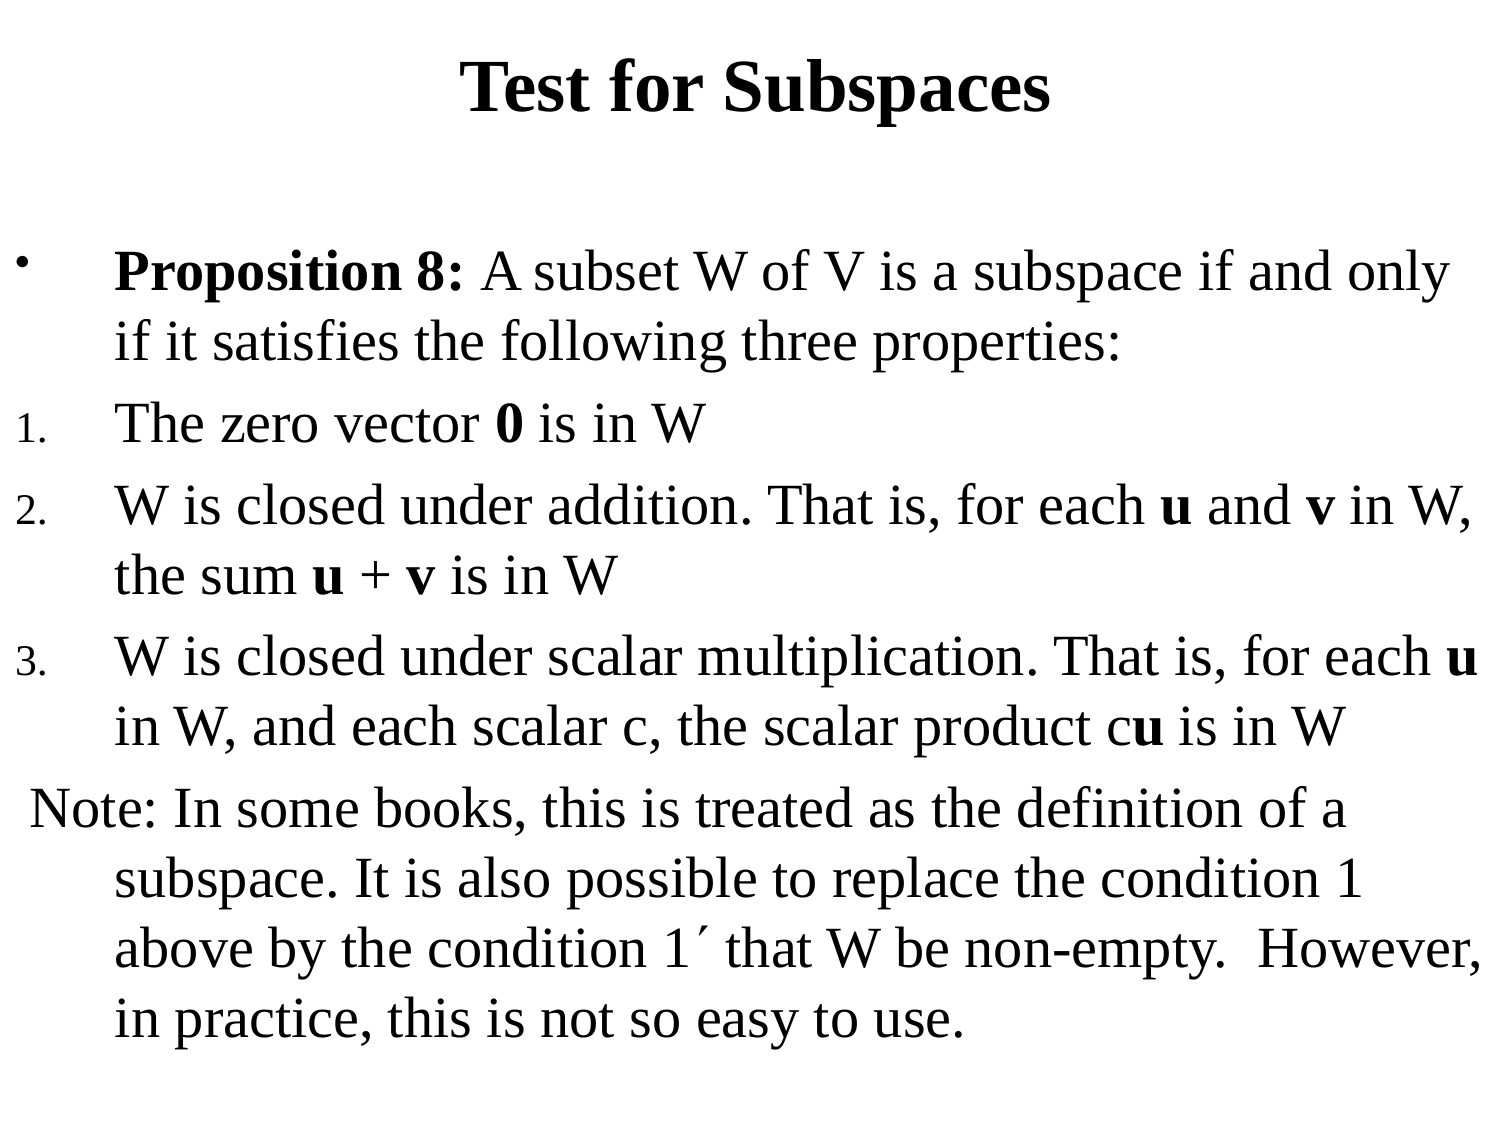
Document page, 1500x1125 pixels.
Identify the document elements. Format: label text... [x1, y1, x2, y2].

list Proposition 8: A subset W of V is a subspace if and only if it satisfies the following three properties: The zero vector 0 is in W W is closed under addition. That is, for each u and v in W, the sum u + v is in W W is closed under scalar multiplication. That is, for each u in W, and each scalar c, the scalar product cu is in W Note: In some books, this is treated as the definition of a subspace. It is also possible to replace the condition 1 above by the condition 1 that W be non-empty. However, in practice, this is not so easy to use. [0, 224, 1500, 1088]
title Test for Subspaces [124, 0, 1388, 163]
